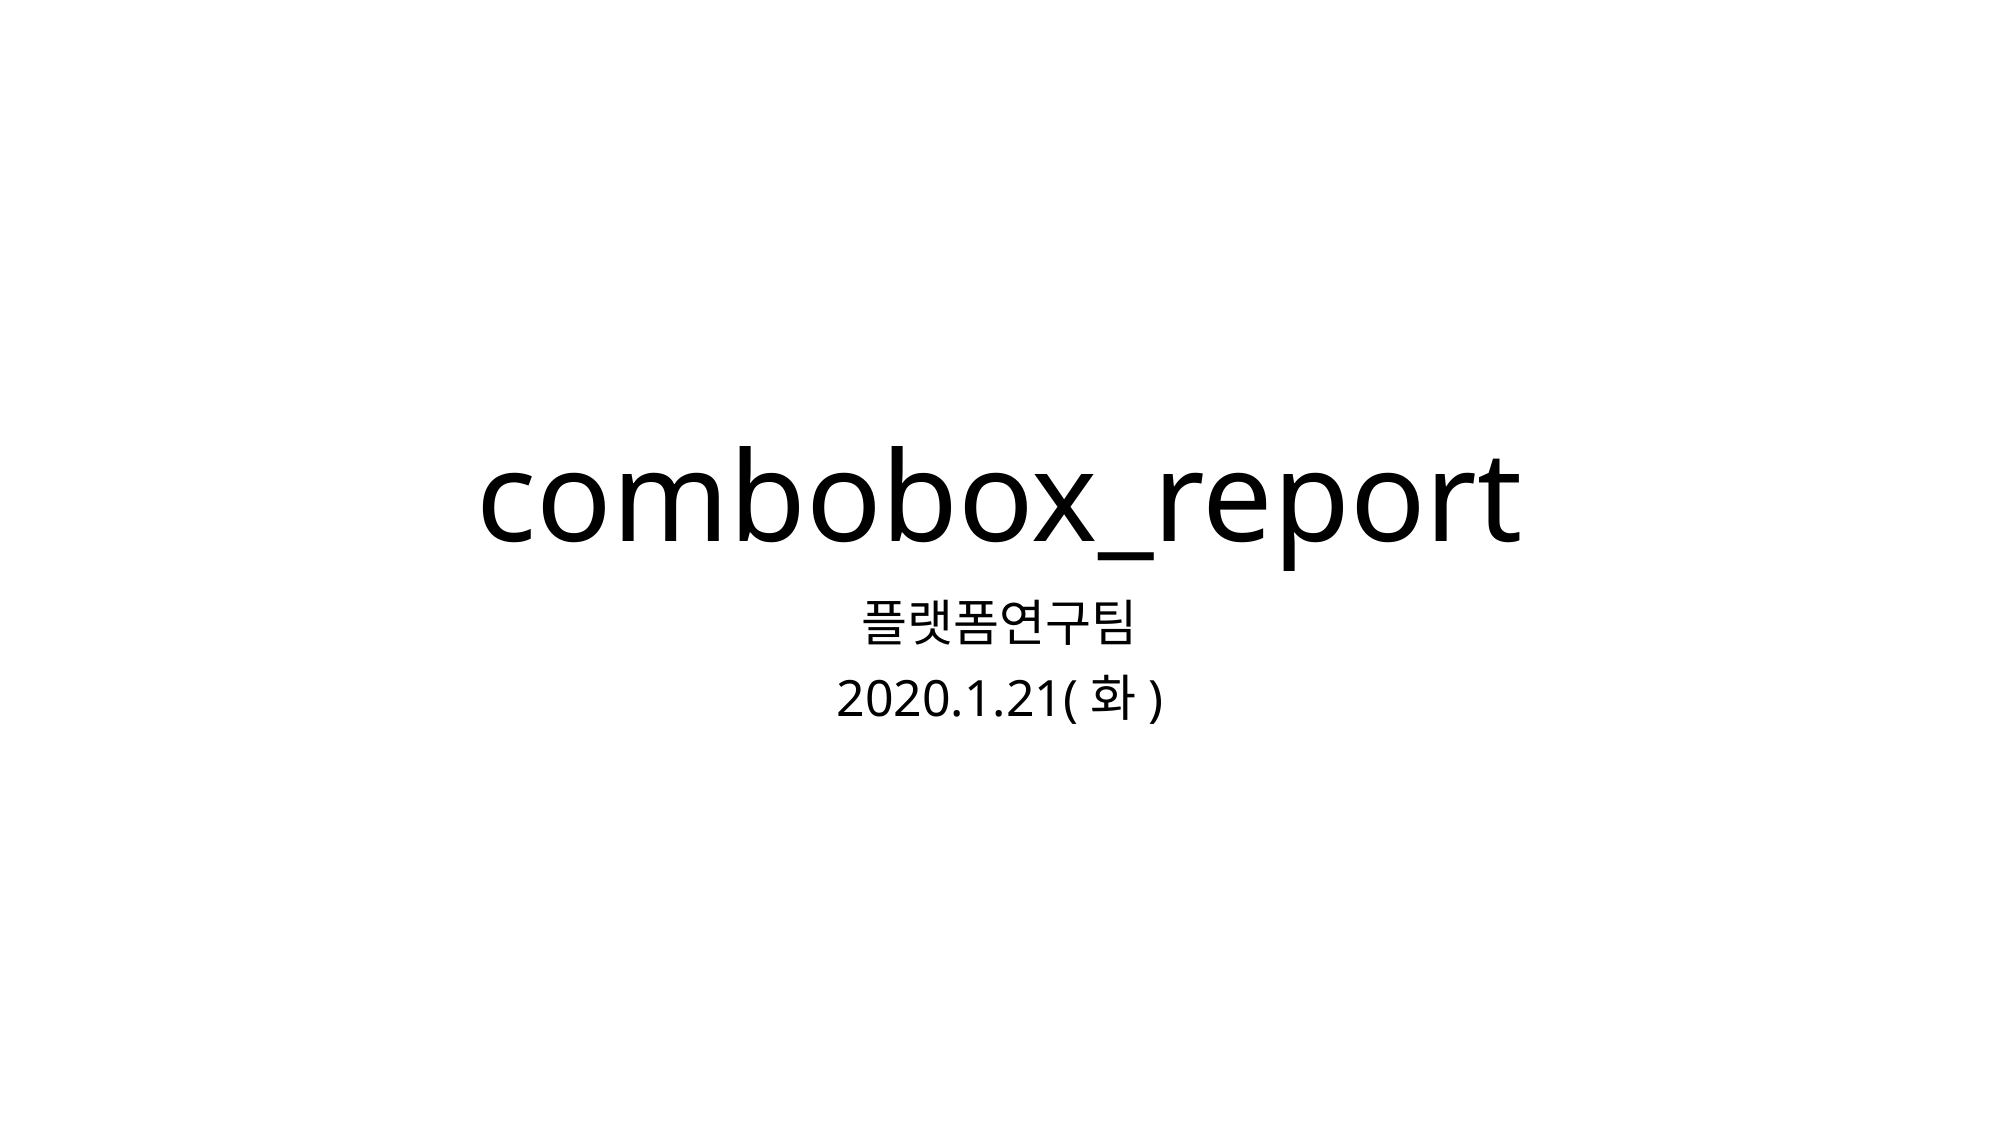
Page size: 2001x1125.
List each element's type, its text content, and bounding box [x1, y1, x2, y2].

title combobox_report [249, 184, 1750, 576]
subtitle 플랫폼연구팀 2020.1.21(화) [249, 590, 1750, 863]
